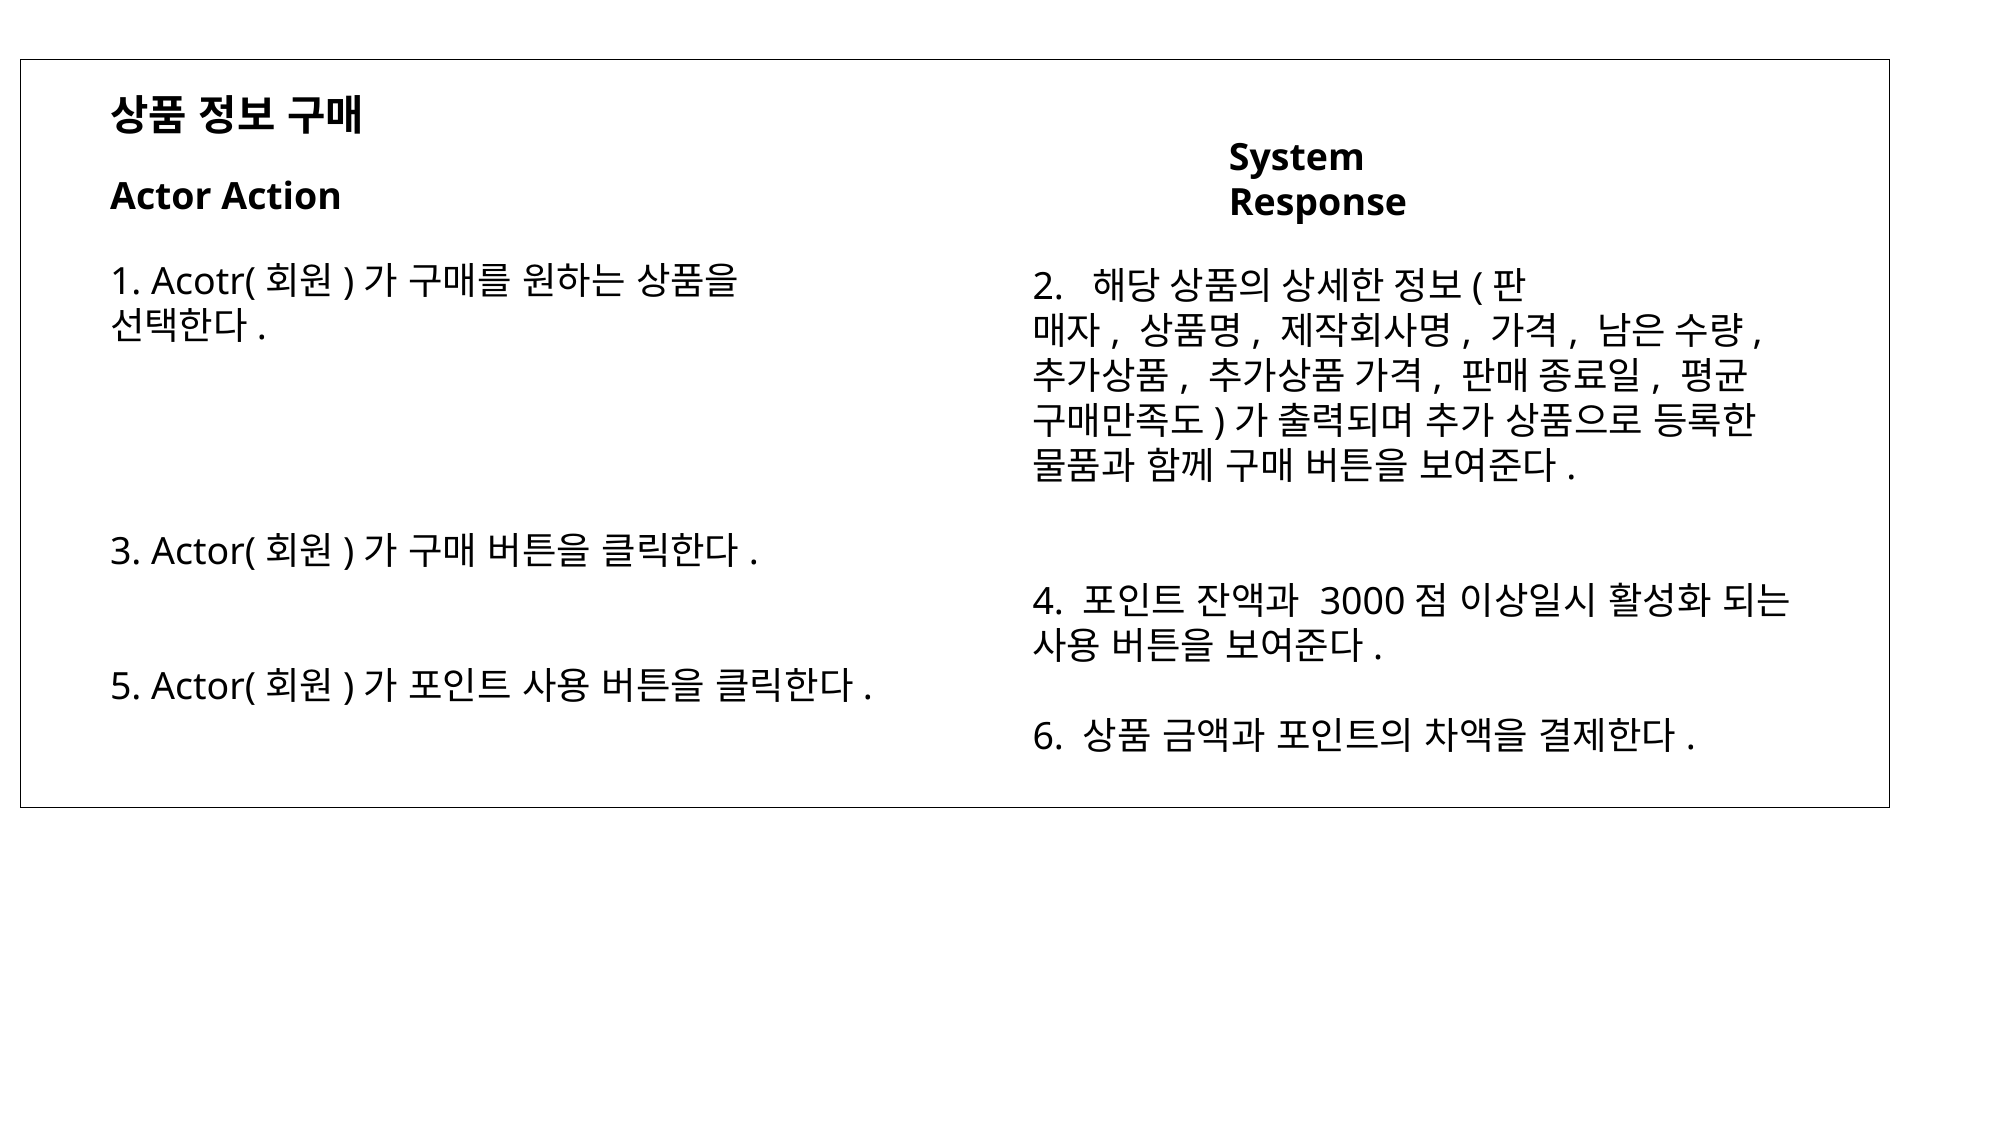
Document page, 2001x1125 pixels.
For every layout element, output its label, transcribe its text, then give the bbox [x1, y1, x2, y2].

text_box System Response [1214, 125, 1567, 231]
text_box Actor Action [95, 164, 448, 225]
text_box 상품 정보 구매 [95, 81, 505, 147]
text_box 1. Acotr(회원)가 구매를 원하는 상품을 선택한다. 3. Actor(회원)가 구매 버튼을 클릭한다. 5. Actor(회원)가 포인트 사용 버튼을 클릭한다. [95, 249, 893, 715]
text_box [20, 59, 1890, 808]
text_box 2. 해당 상품의 상세한 정보(판 매자, 상품명, 제작회사명, 가격, 남은 수량, 추가상품, 추가상품 가격, 판매 종료일, 평균 구매만족도)가 출력되며 추가 상품으로 등록한 물품과 함께 구매 버튼을 보여준다. 4. 포인트 잔액과 3000점 이상일시 활성화 되는 사용 버튼을 보여준다. 6. 상품 금액과 포인트의 차액을 결제한다. [1017, 254, 1816, 764]
